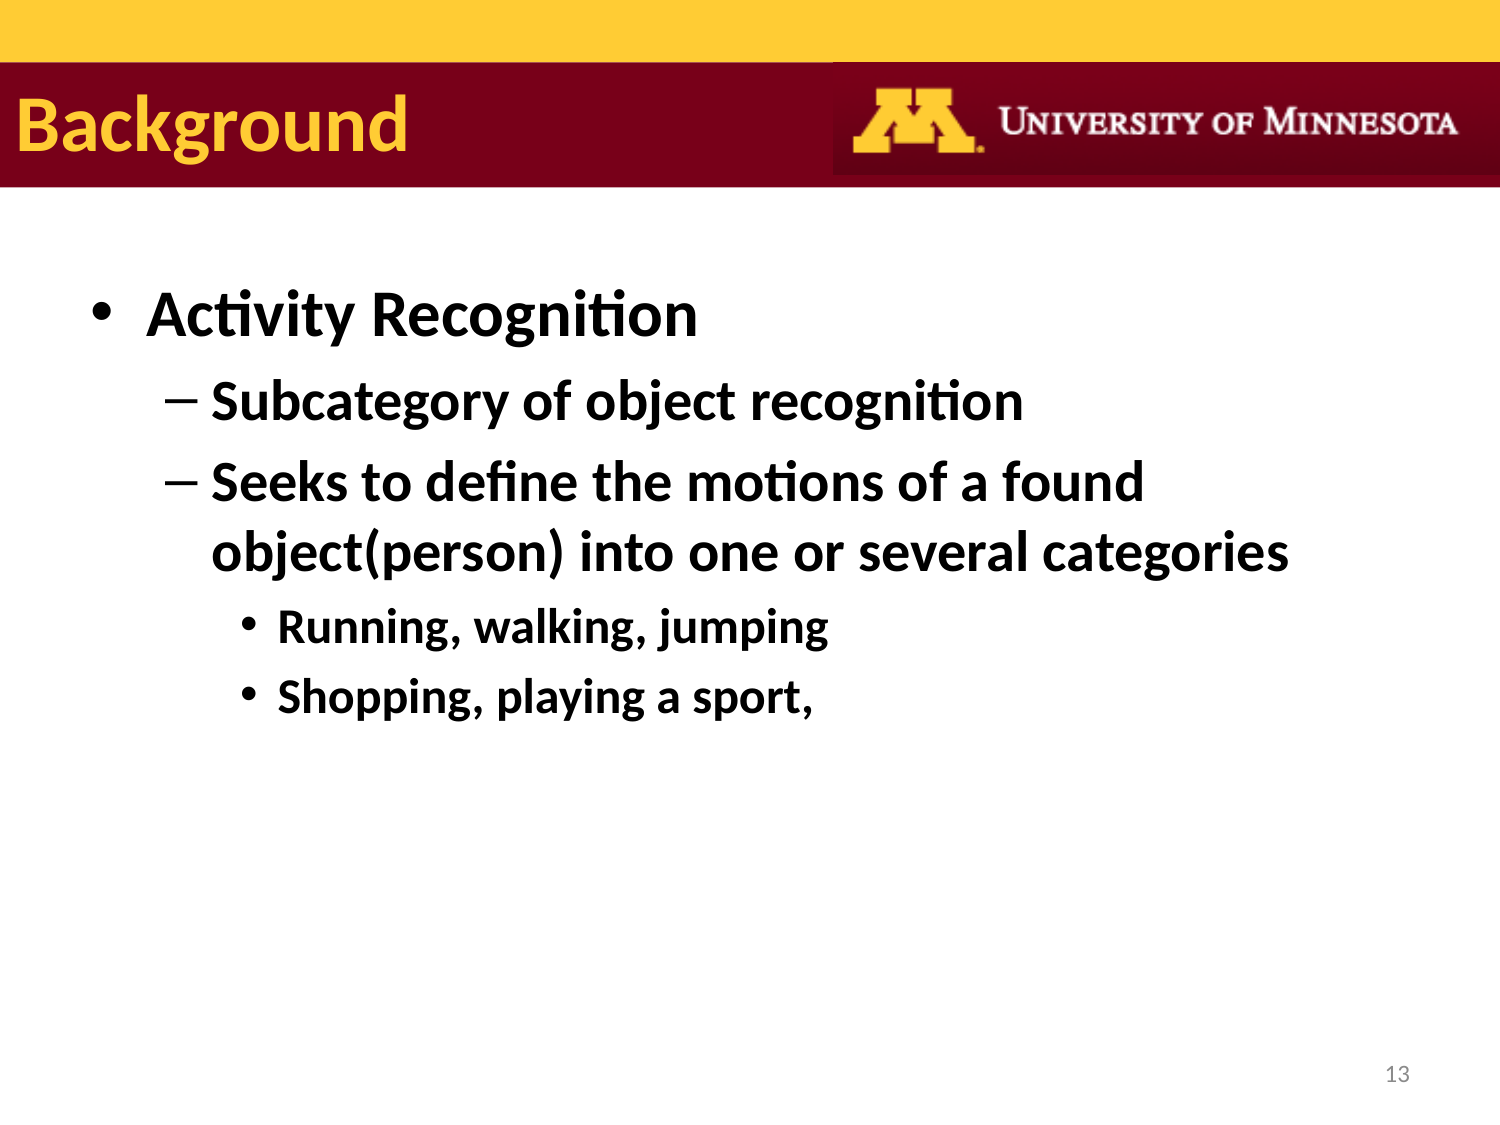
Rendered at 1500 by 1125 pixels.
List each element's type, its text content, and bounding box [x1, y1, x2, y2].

list Activity Recognition Subcategory of object recognition Seeks to define the motions of a found object(person) into one or several categories Running, walking, jumping Shopping, playing a sport, [75, 262, 1425, 1005]
title Background [0, 62, 850, 175]
picture [850, 62, 1500, 175]
slide_number 13 [1074, 1042, 1425, 1103]
